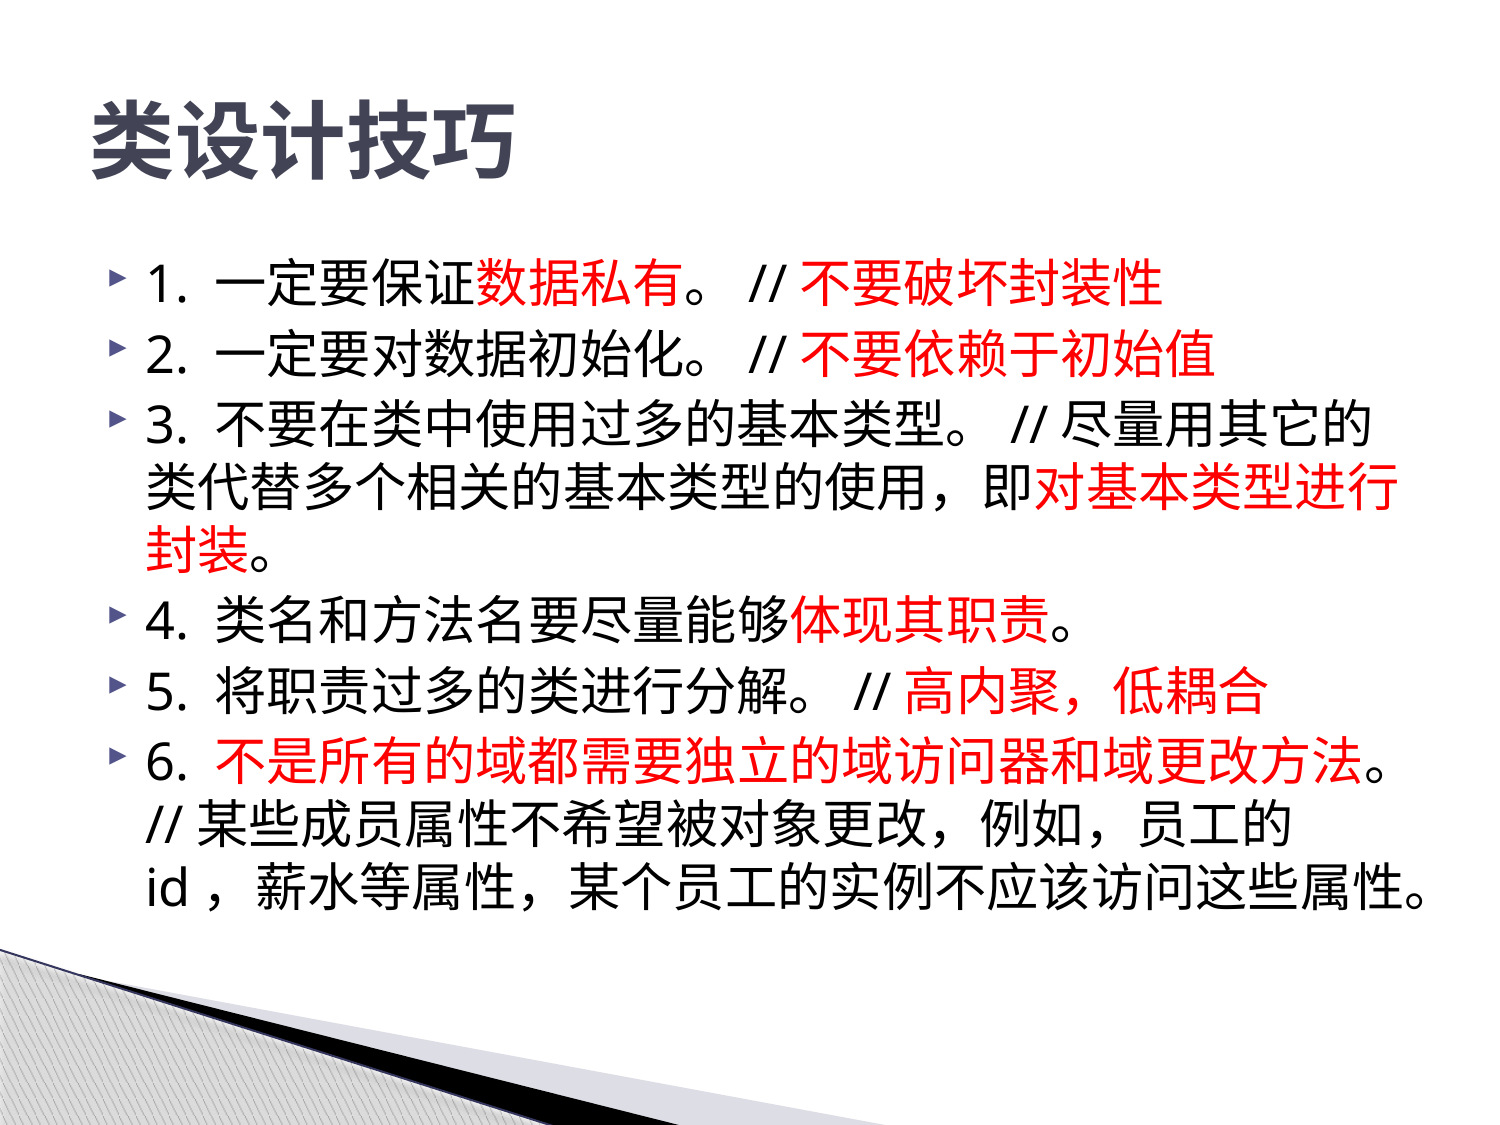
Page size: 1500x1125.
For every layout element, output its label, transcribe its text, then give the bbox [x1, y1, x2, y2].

title 类设计技巧 [75, 45, 1425, 233]
list 1. 一定要保证数据私有。//不要破坏封装性 2. 一定要对数据初始化。//不要依赖于初始值 3. 不要在类中使用过多的基本类型。//尽量用其它的类代替多个相关的基本类型的使用，即对基本类型进行封装。 4. 类名和方法名要尽量能够体现其职责。 5. 将职责过多的类进行分解。//高内聚，低耦合 6. 不是所有的域都需要独立的域访问器和域更改方法。//某些成员属性不希望被对象更改，例如，员工的id，薪水等属性，某个员工的实例不应该访问这些属性。 [75, 243, 1425, 986]
